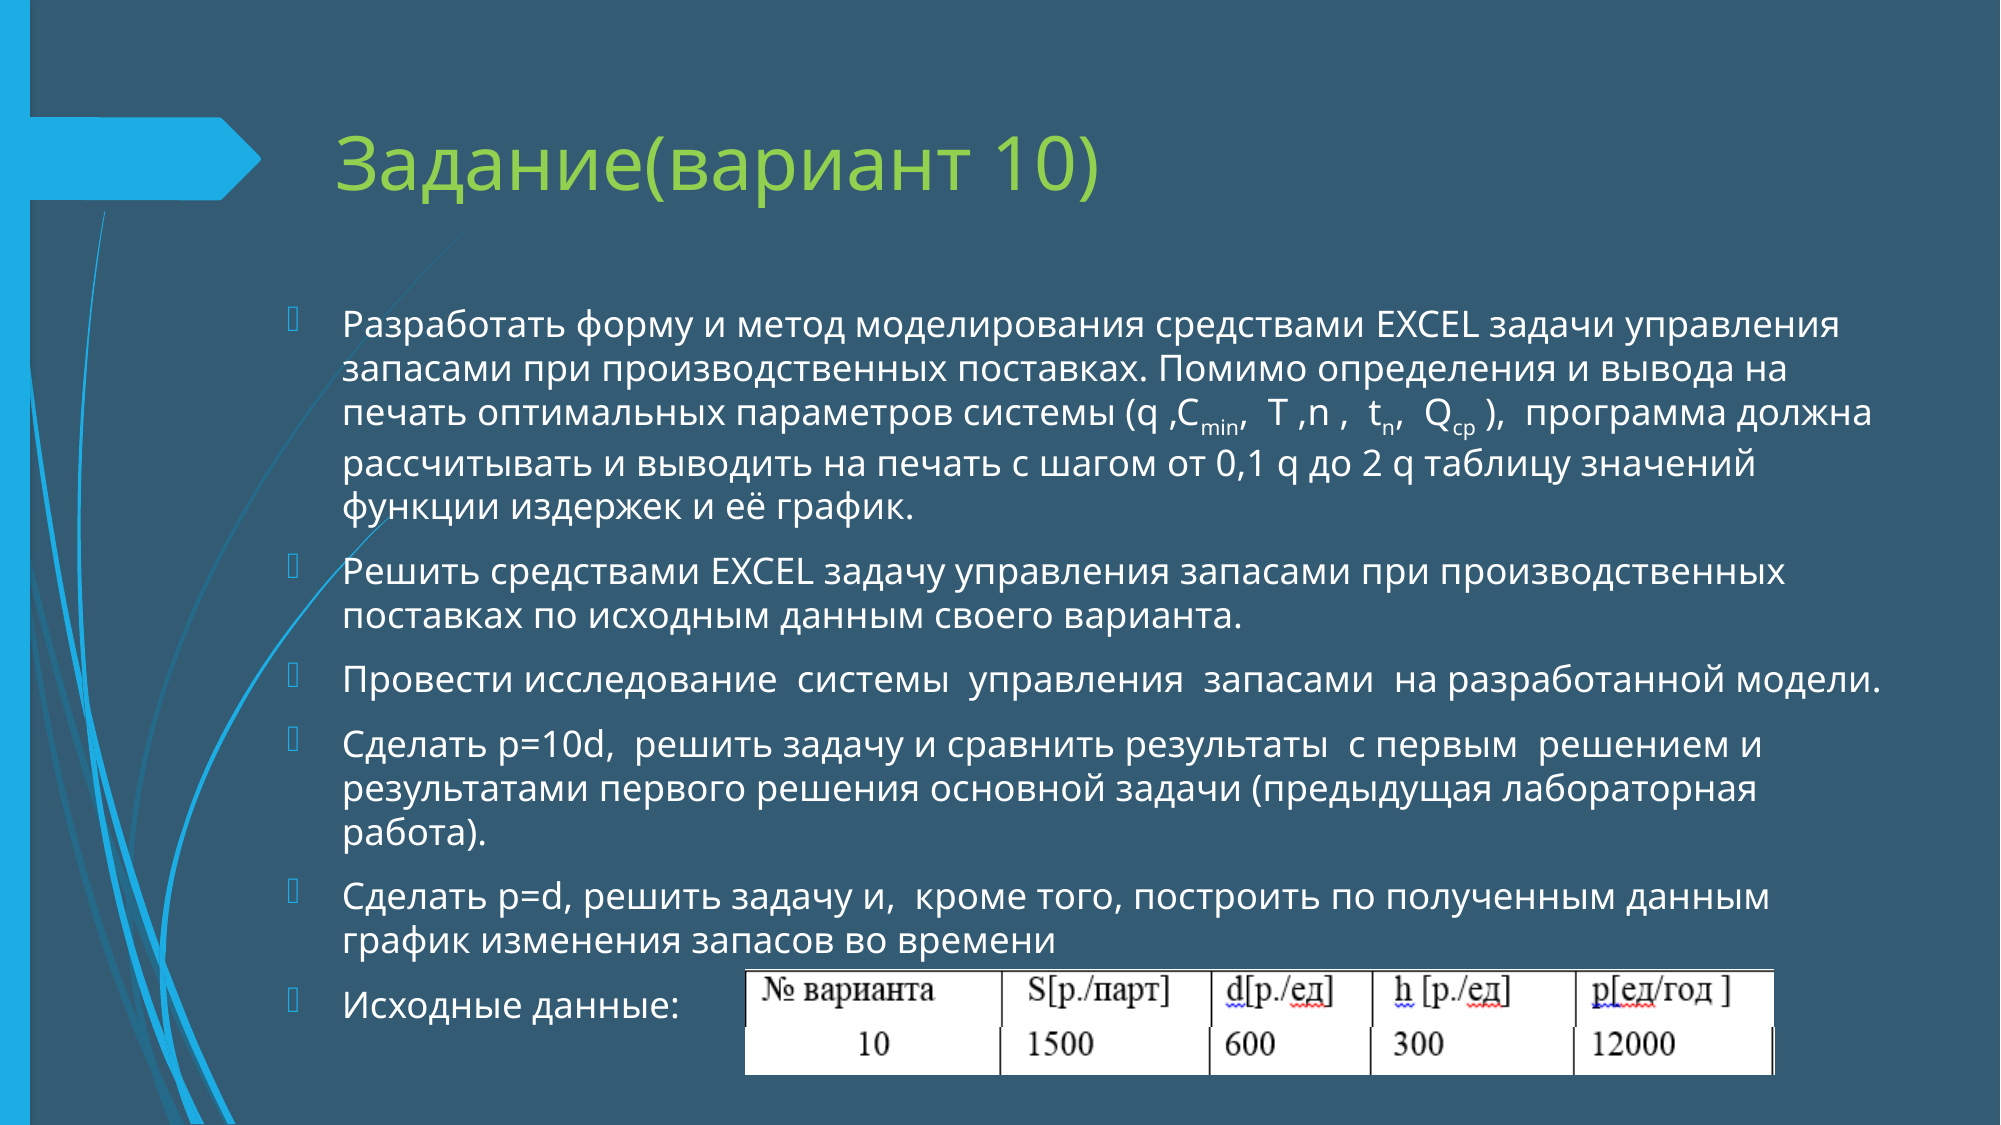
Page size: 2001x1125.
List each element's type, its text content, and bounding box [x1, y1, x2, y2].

picture [744, 969, 1775, 1075]
title Задание(вариант 10) [319, 108, 1782, 293]
list Разработать форму и метод моделирования средствами EXCEL задачи управления запасами при производственных поставках. Помимо определения и вывода на печать оптимальных параметров системы (q ,Cmin, T ,n , tn, Qcp ), программа должна рассчитывать и выводить на печать с шагом от 0,1 q до 2 q таблицу значений функции издержек и её график. Решить средствами EXCEL задачу управления запасами при производственных поставках по исходным данным своего варианта. Провести исследование системы управления запасами на разработанной модели. Сделать p=10d, решить задачу и сравнить результаты с первым решением и результатами первого решения основной задачи (предыдущая лабораторная работа). Сделать p=d, решить задачу и, кроме того, построить по полученным данным график изменения запасов во времени Исходные данные: [271, 293, 1900, 1055]
